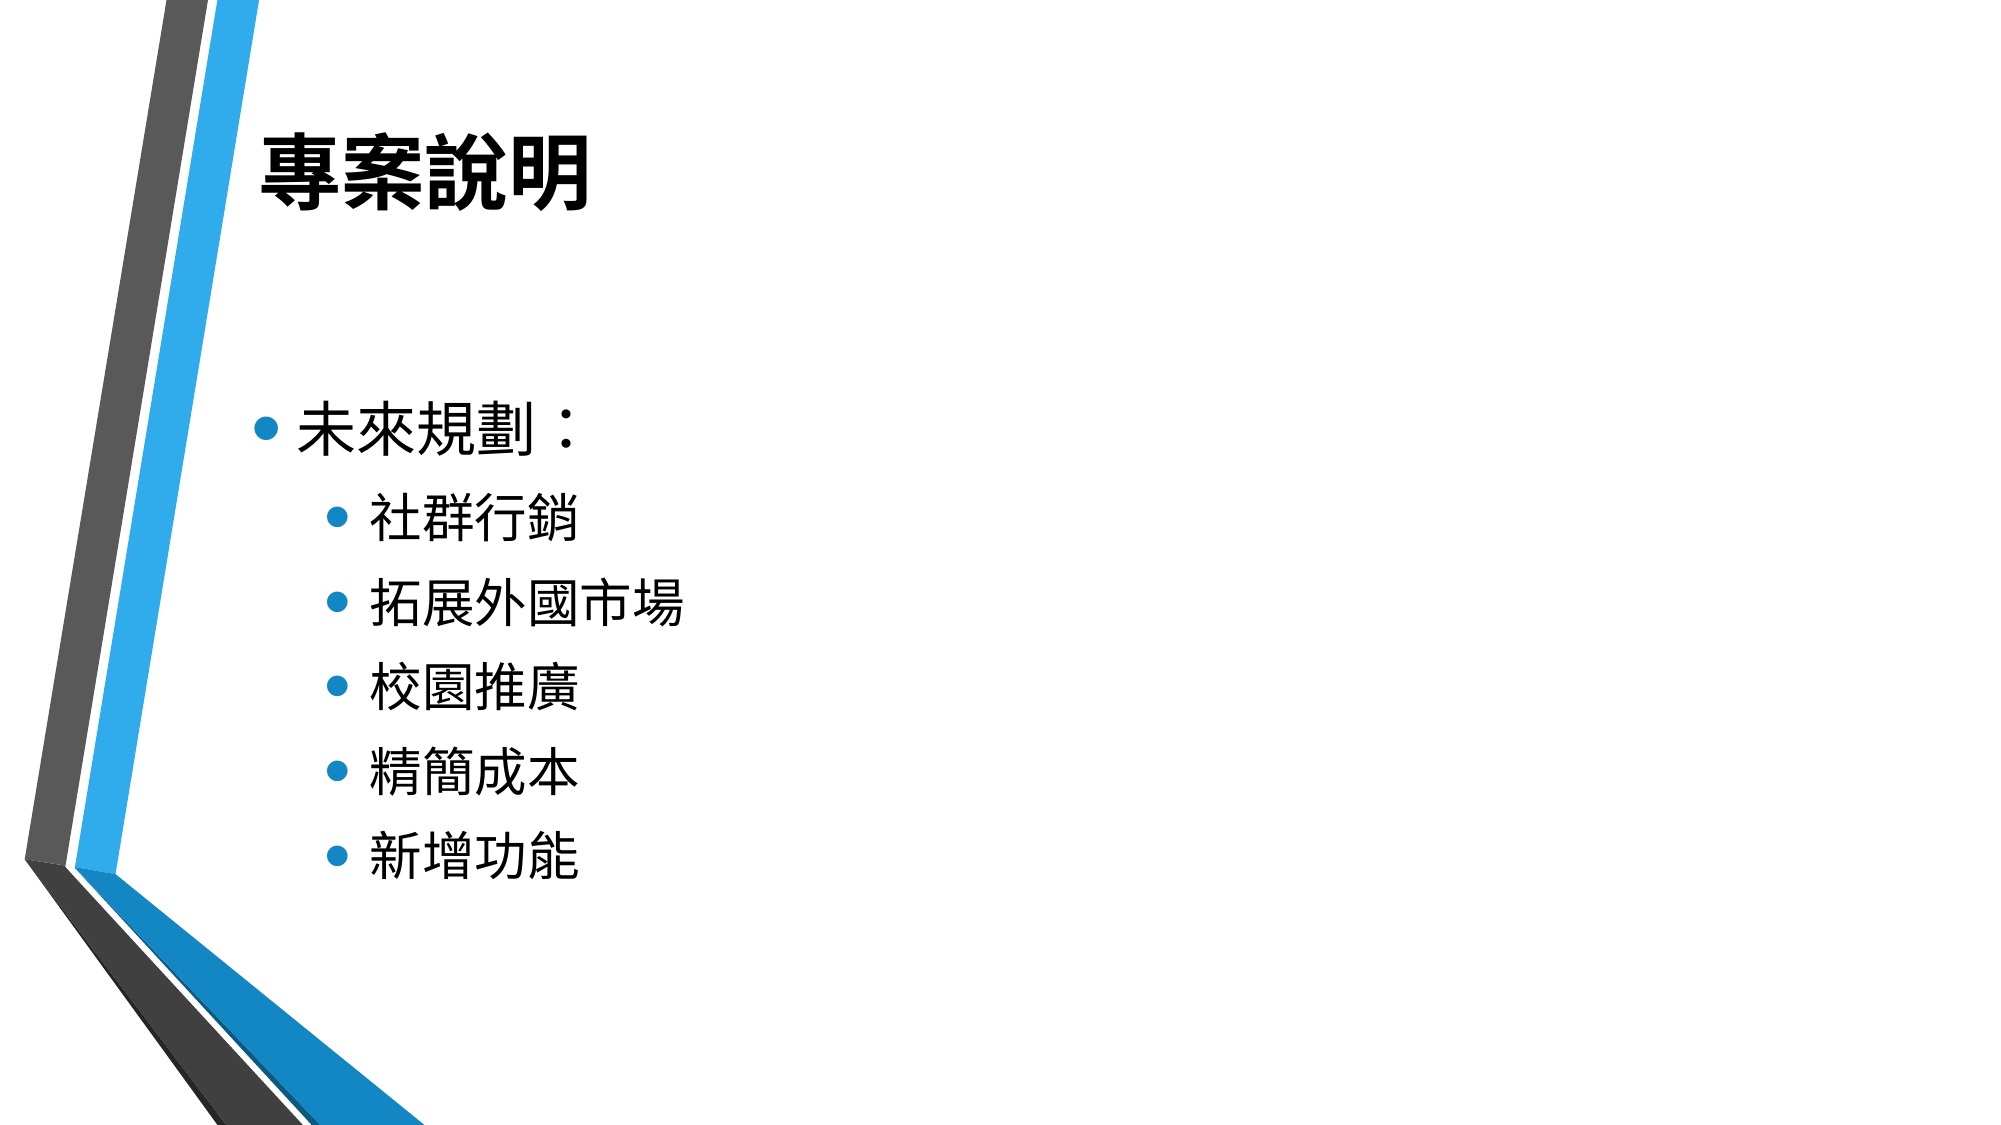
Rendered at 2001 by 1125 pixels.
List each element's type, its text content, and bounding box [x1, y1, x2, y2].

list 未來規劃： 社群行銷 拓展外國市場 校園推廣 精簡成本 新增功能 [236, 383, 1880, 897]
title 專案說明 [243, 112, 756, 238]
